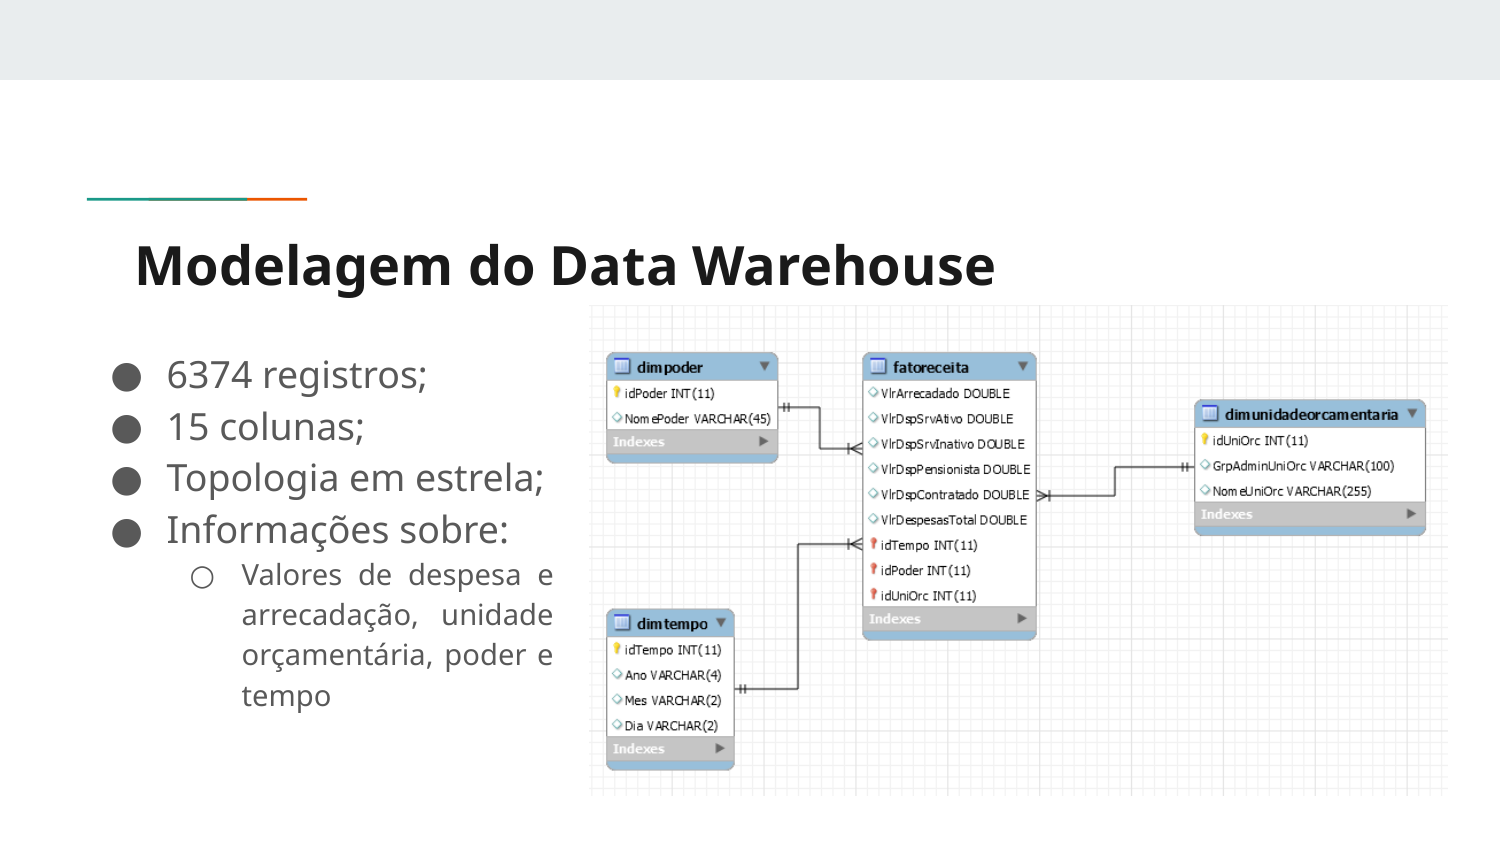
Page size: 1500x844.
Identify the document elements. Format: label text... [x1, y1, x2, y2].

text_box 6374 registros; 15 colunas; Topologia em estrela; Informações sobre: Valores de despesa e arrecadação, unidade orçamentária, poder e tempo [76, 329, 569, 796]
picture [589, 305, 1448, 796]
title Modelagem do Data Warehouse [119, 216, 1381, 305]
